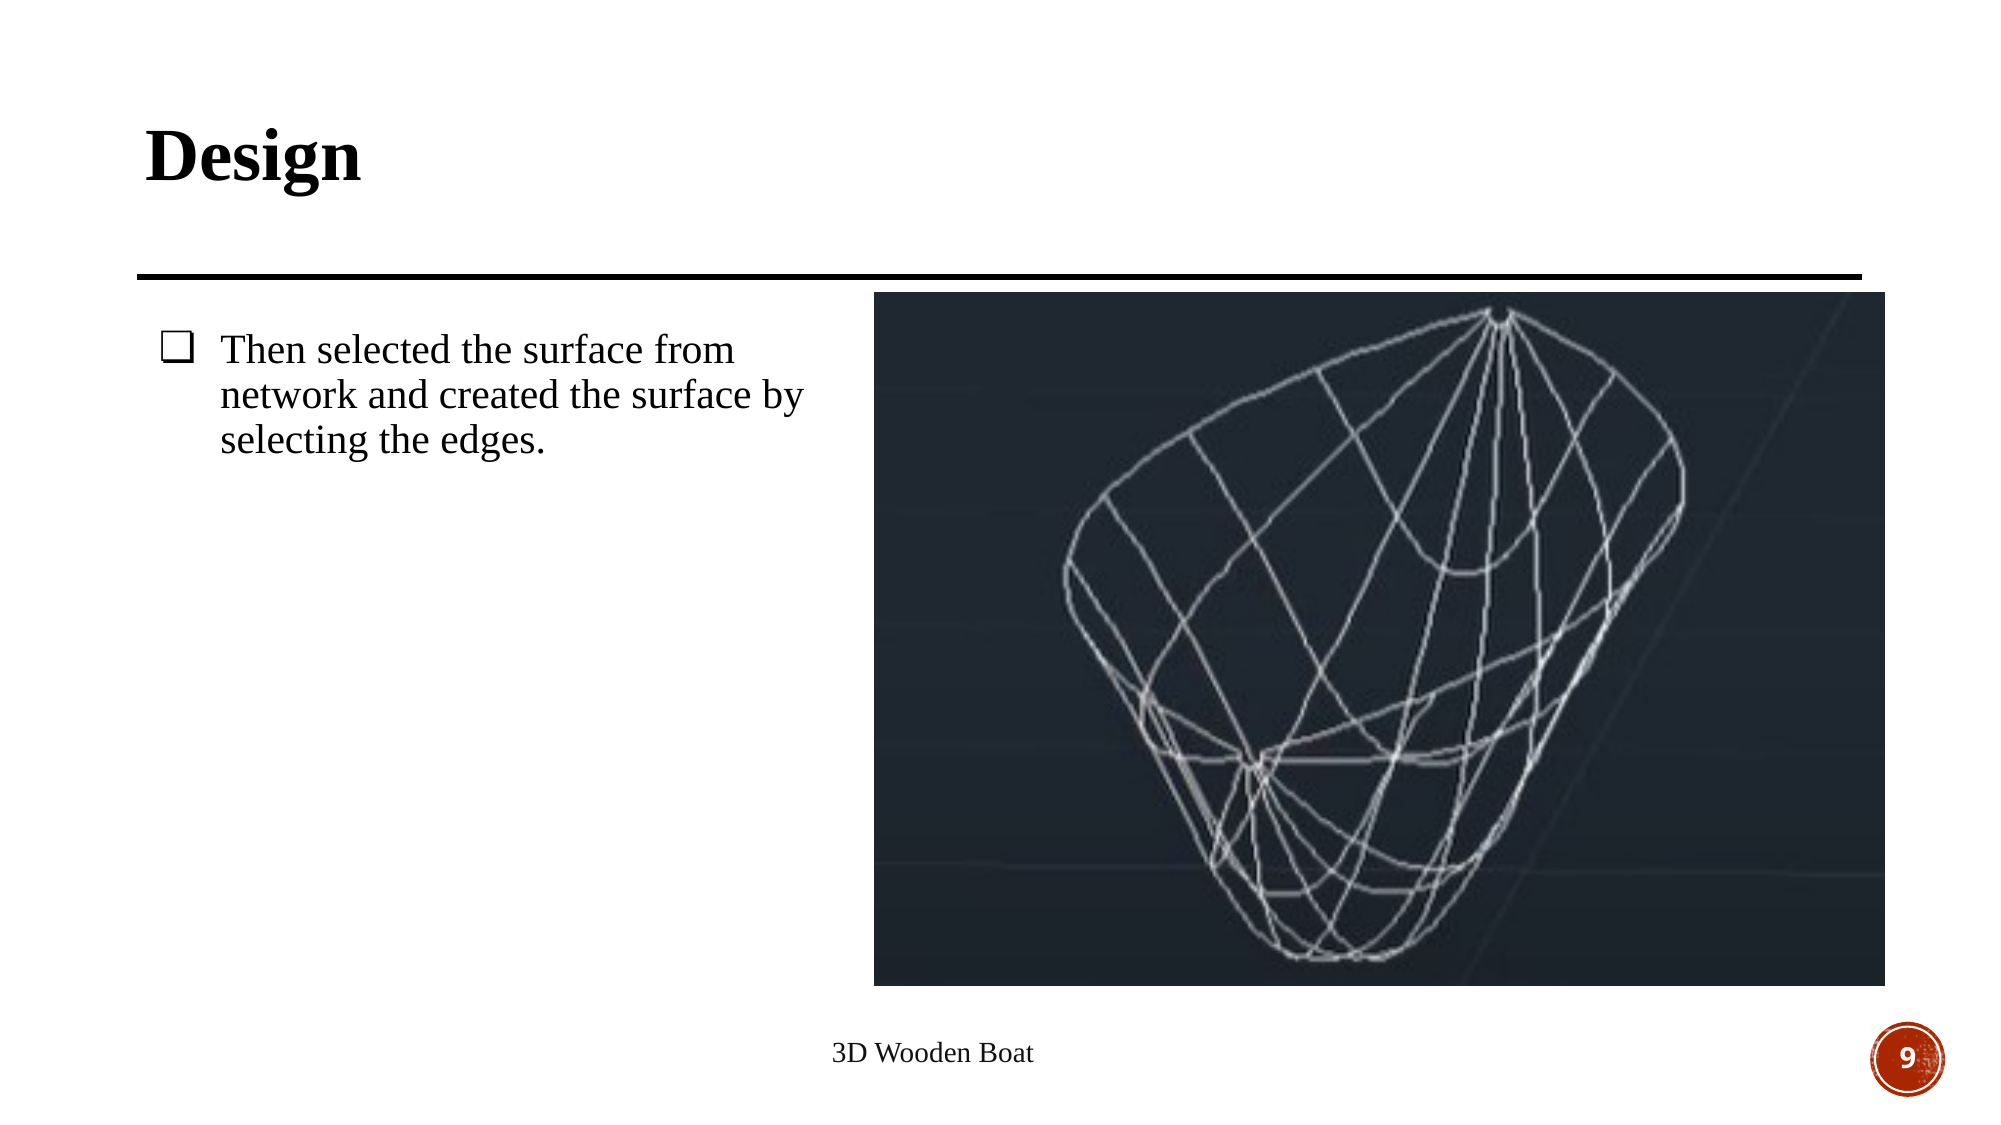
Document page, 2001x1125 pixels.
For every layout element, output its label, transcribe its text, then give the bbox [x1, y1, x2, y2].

slide_number ‹#› [1855, 1028, 1961, 1089]
title Design [130, 45, 1856, 268]
list Then selected the surface from network and created the surface by selecting the edges. [130, 320, 850, 1008]
text_box 3D Wooden Boat [436, 1008, 1431, 1059]
picture [1884, 1089, 1931, 1097]
picture [874, 292, 1885, 987]
picture [1887, 1021, 1929, 1028]
